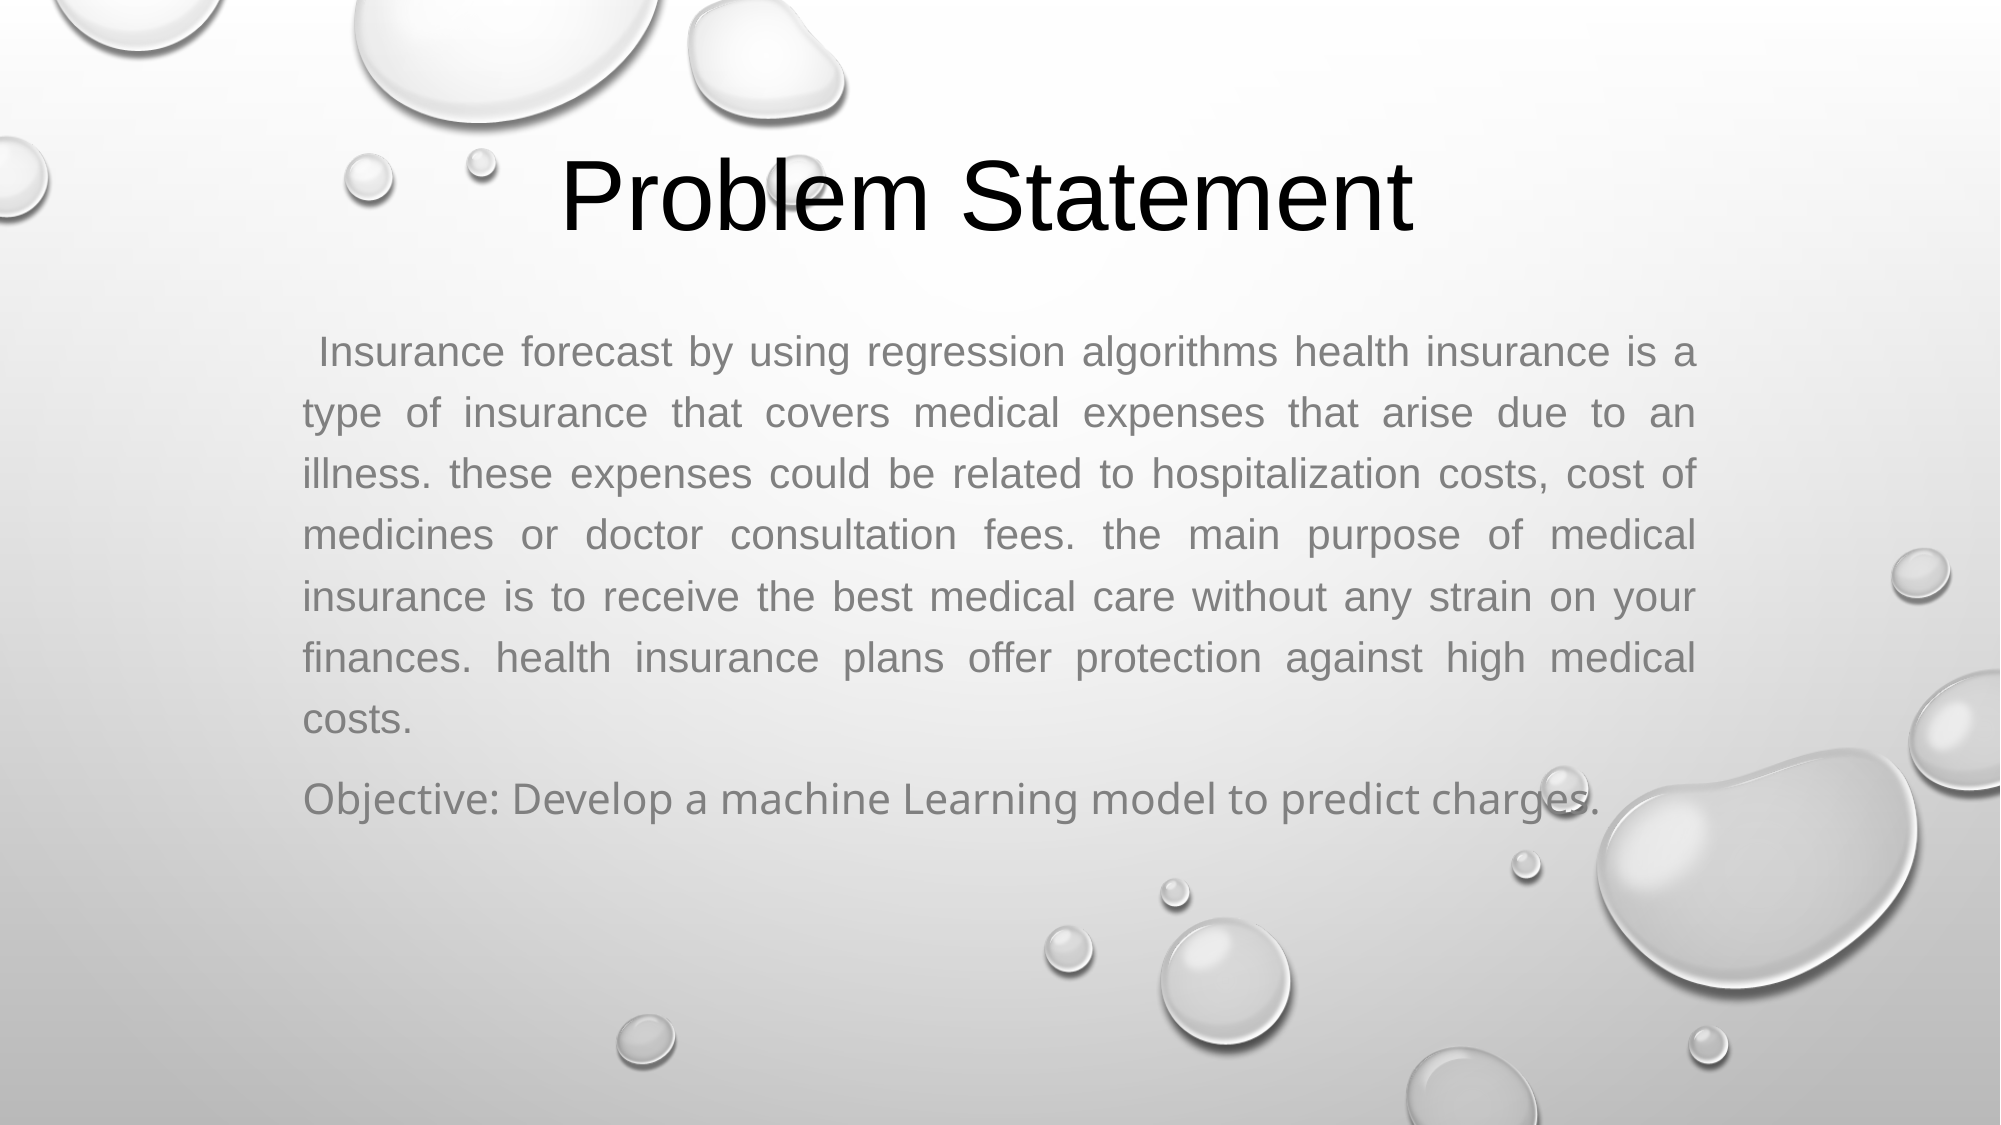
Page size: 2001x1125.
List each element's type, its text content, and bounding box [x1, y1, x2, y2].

title Problem Statement [287, 92, 1713, 260]
picture [0, 0, 2000, 1125]
subtitle Insurance forecast by using regression algorithms health insurance is a type of insurance that covers medical expenses that arise due to an illness. these expenses could be related to hospitalization costs, cost of medicines or doctor consultation fees. the main purpose of medical insurance is to receive the best medical care without any strain on your finances. health insurance plans offer protection against high medical costs. Objective: Develop a machine Learning model to predict charges. [287, 306, 1713, 833]
